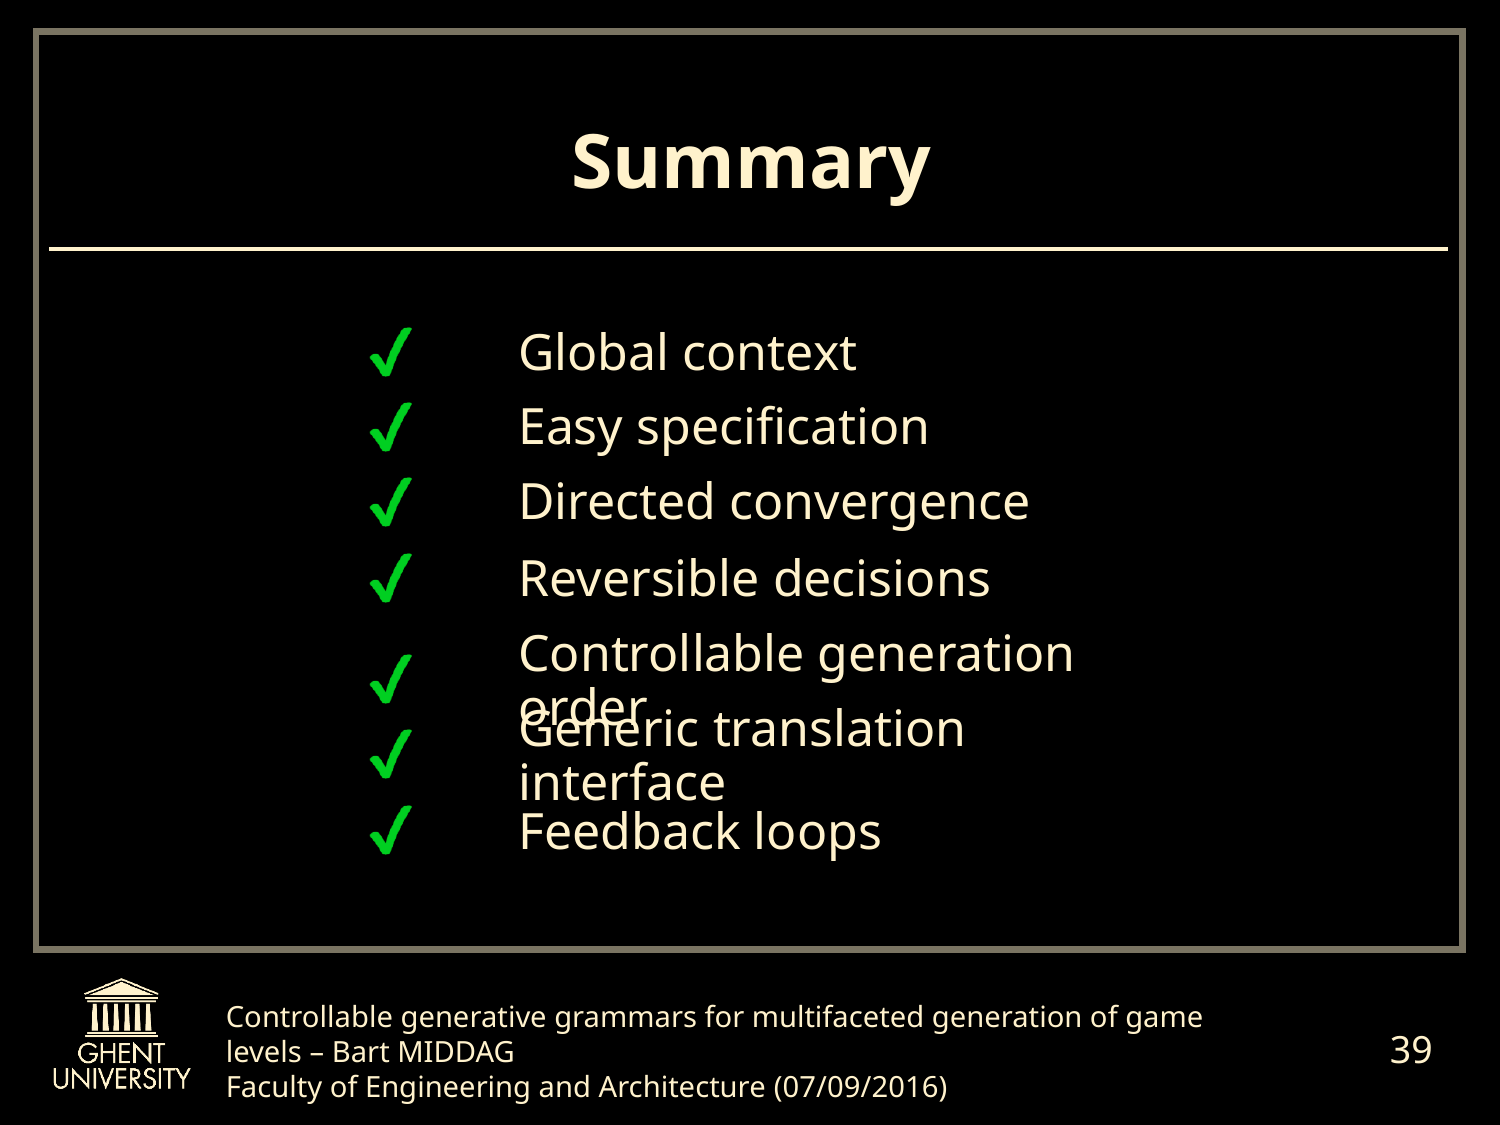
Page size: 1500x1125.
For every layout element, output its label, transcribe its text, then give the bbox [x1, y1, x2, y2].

text_box Directed convergence [507, 469, 1196, 539]
picture [362, 723, 418, 785]
picture [49, 975, 195, 1092]
title Summary [71, 85, 1431, 244]
text_box Generic translation interface [507, 722, 1196, 793]
picture [362, 396, 418, 458]
text_box Easy specification [507, 395, 1196, 463]
picture [362, 471, 418, 533]
picture [362, 648, 418, 710]
text_box Global context [507, 320, 1196, 388]
slide_number 39 [1276, 1021, 1449, 1082]
text_box Controllable generation order [507, 649, 1196, 717]
text_box Feedback loops [507, 799, 1196, 868]
picture [362, 321, 418, 383]
picture [362, 547, 418, 609]
picture [362, 799, 418, 861]
text_box Reversible decisions [507, 546, 1196, 614]
